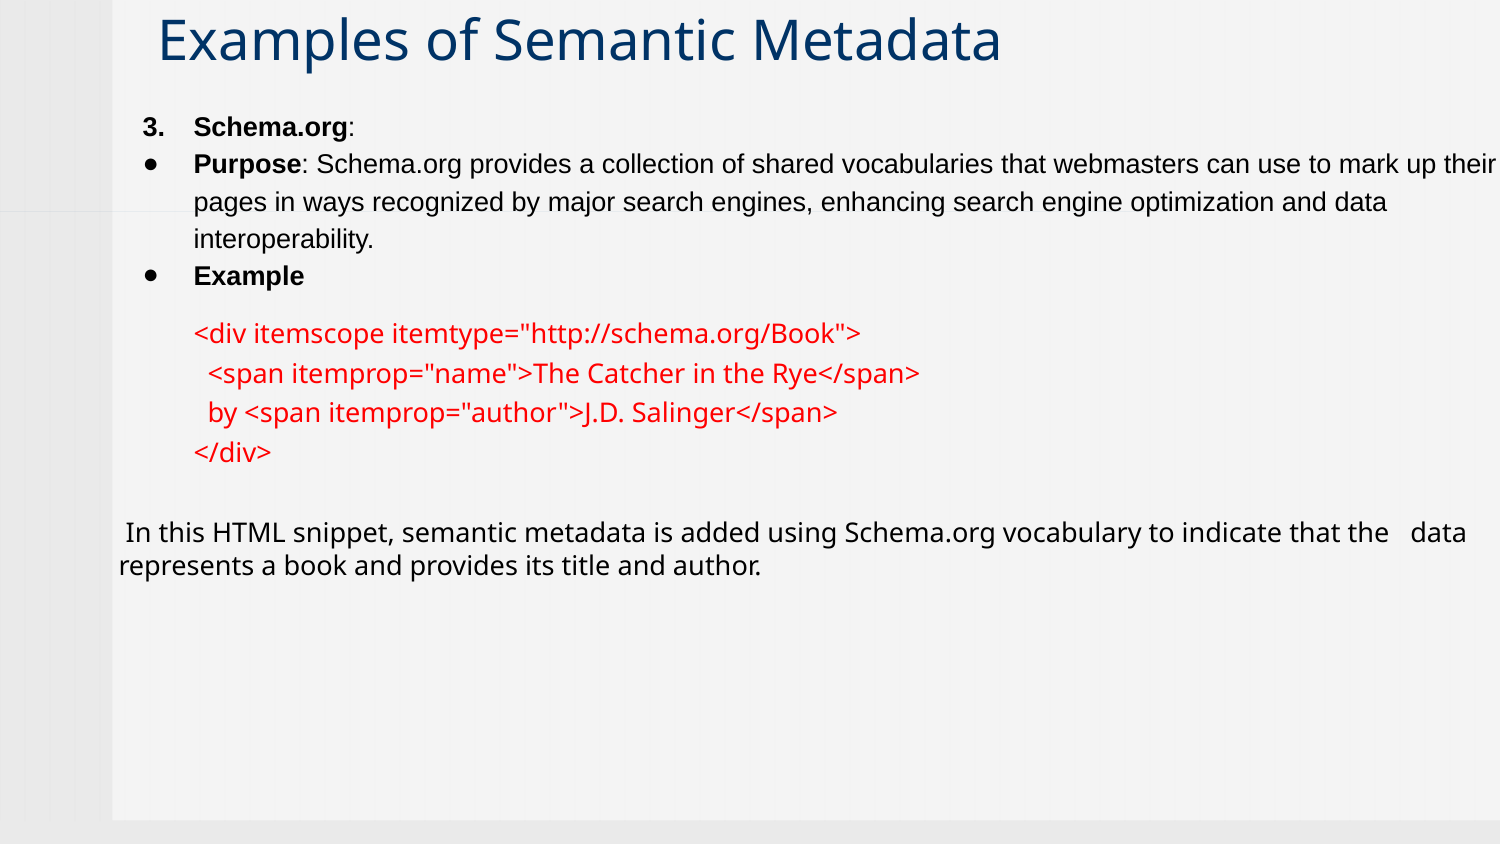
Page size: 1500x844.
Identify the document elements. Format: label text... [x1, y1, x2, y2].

list Schema.org: Purpose: Schema.org provides a collection of shared vocabularies that webmasters can use to mark up their pages in ways recognized by major search engines, enhancing search engine optimization and data interoperability. Example <div itemscope itemtype="http://schema.org/Book"> <span itemprop="name">The Catcher in the Rye</span> by <span itemprop="author">J.D. Salinger</span> </div> In this HTML snippet, semantic metadata is added using Schema.org vocabulary to indicate that the data represents a book and provides its title and author. [103, 96, 1500, 613]
title Examples of Semantic Metadata [142, 0, 1482, 80]
